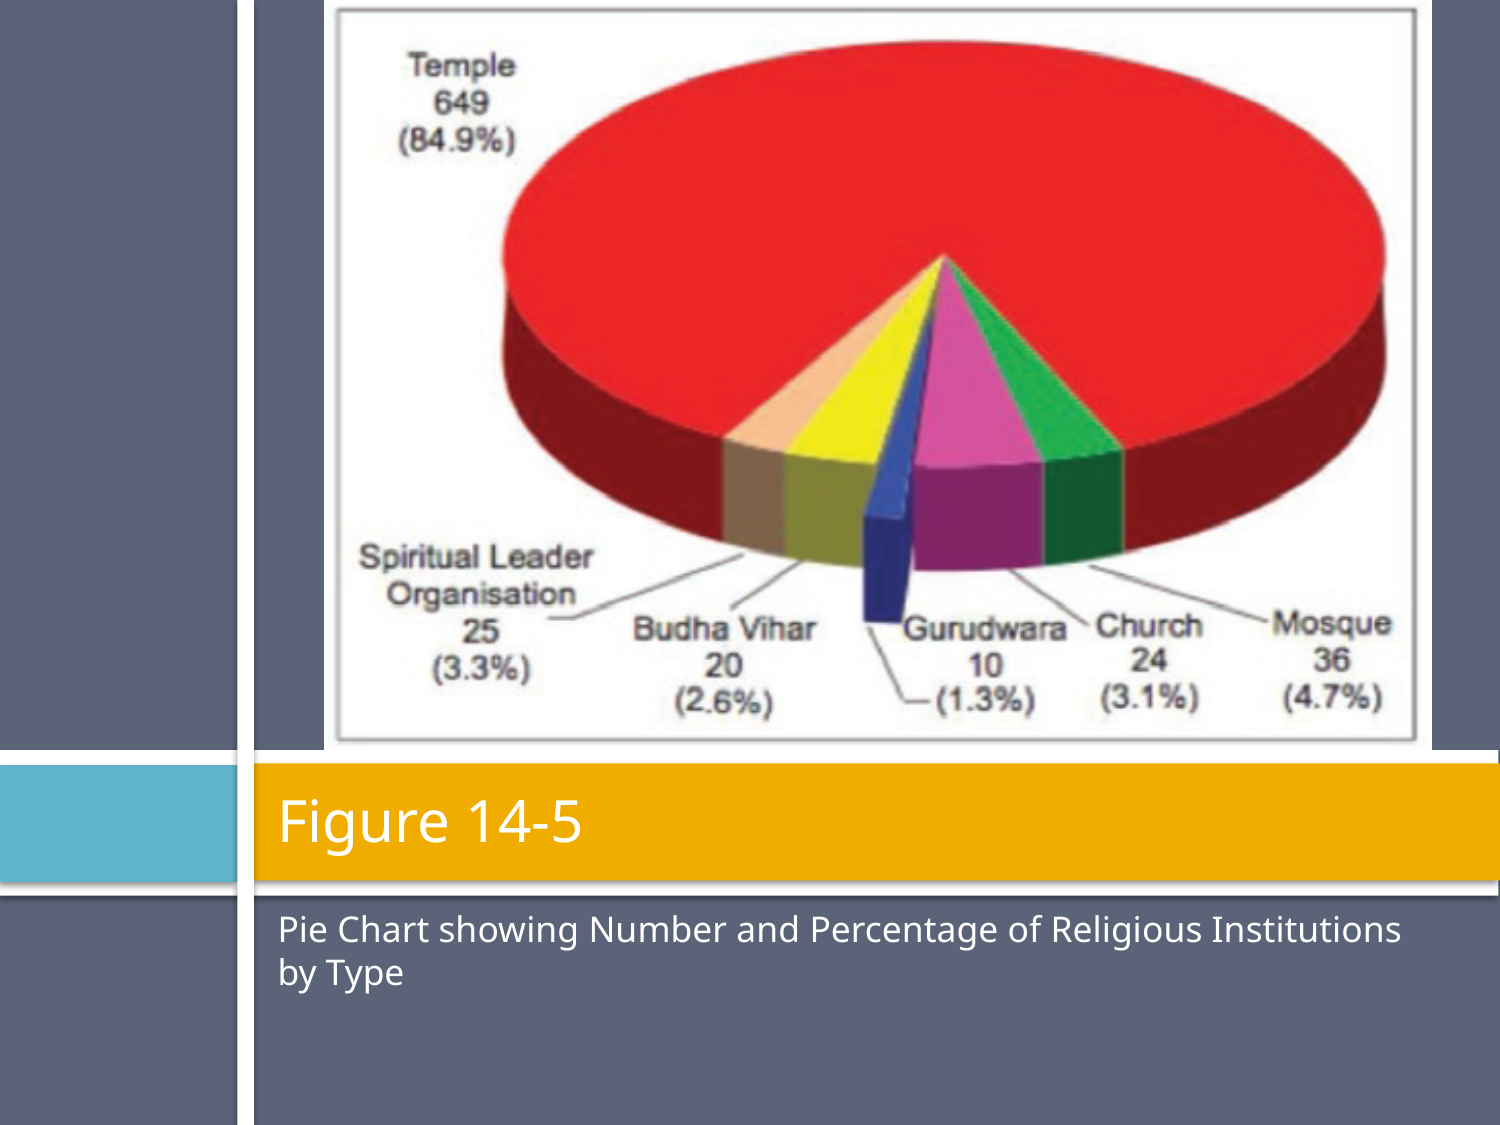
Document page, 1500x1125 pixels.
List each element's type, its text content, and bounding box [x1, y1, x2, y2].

list Pie Chart showing Number and Percentage of Religious Institutions by Type [262, 899, 1463, 1013]
picture [255, 0, 1500, 750]
title Figure 14-5 [262, 762, 1463, 876]
